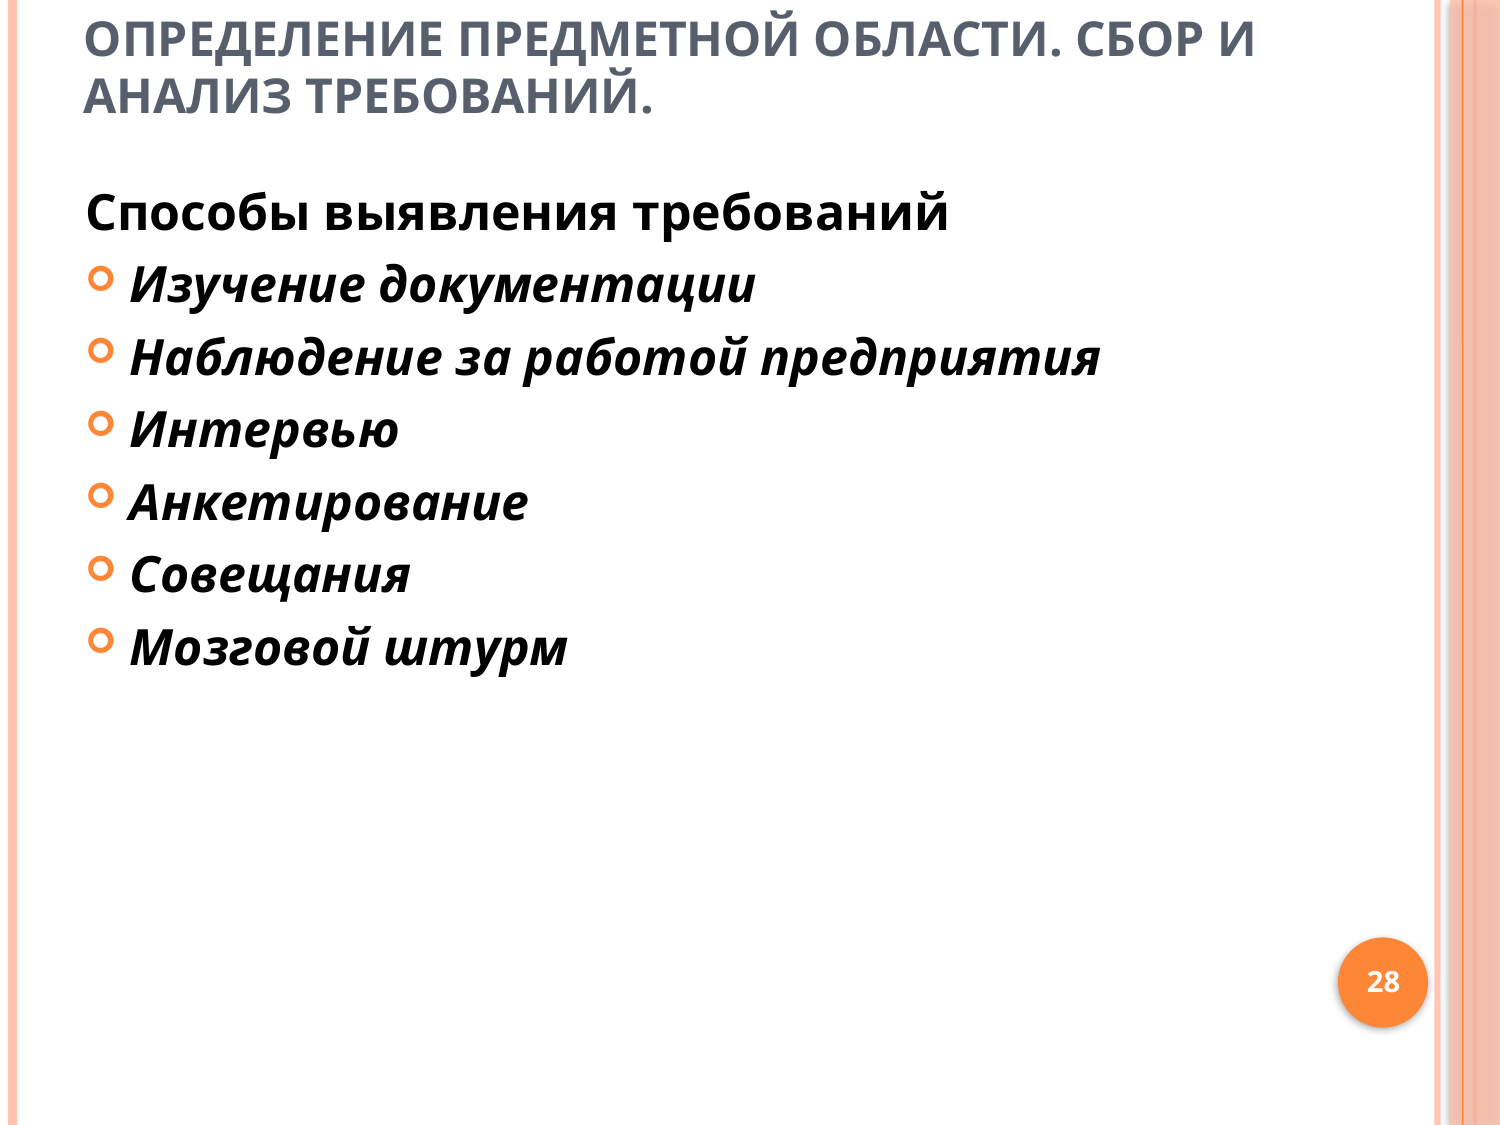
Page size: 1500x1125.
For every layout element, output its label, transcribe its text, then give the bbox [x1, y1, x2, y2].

text_box Определение предметной области. Сбор и анализ требований. [69, 0, 1388, 131]
list Способы выявления требований Изучение документации Наблюдение за работой предприятия Интервью Анкетирование Совещания Мозговой штурм [70, 172, 1296, 973]
slide_number 28 [1333, 940, 1434, 1026]
